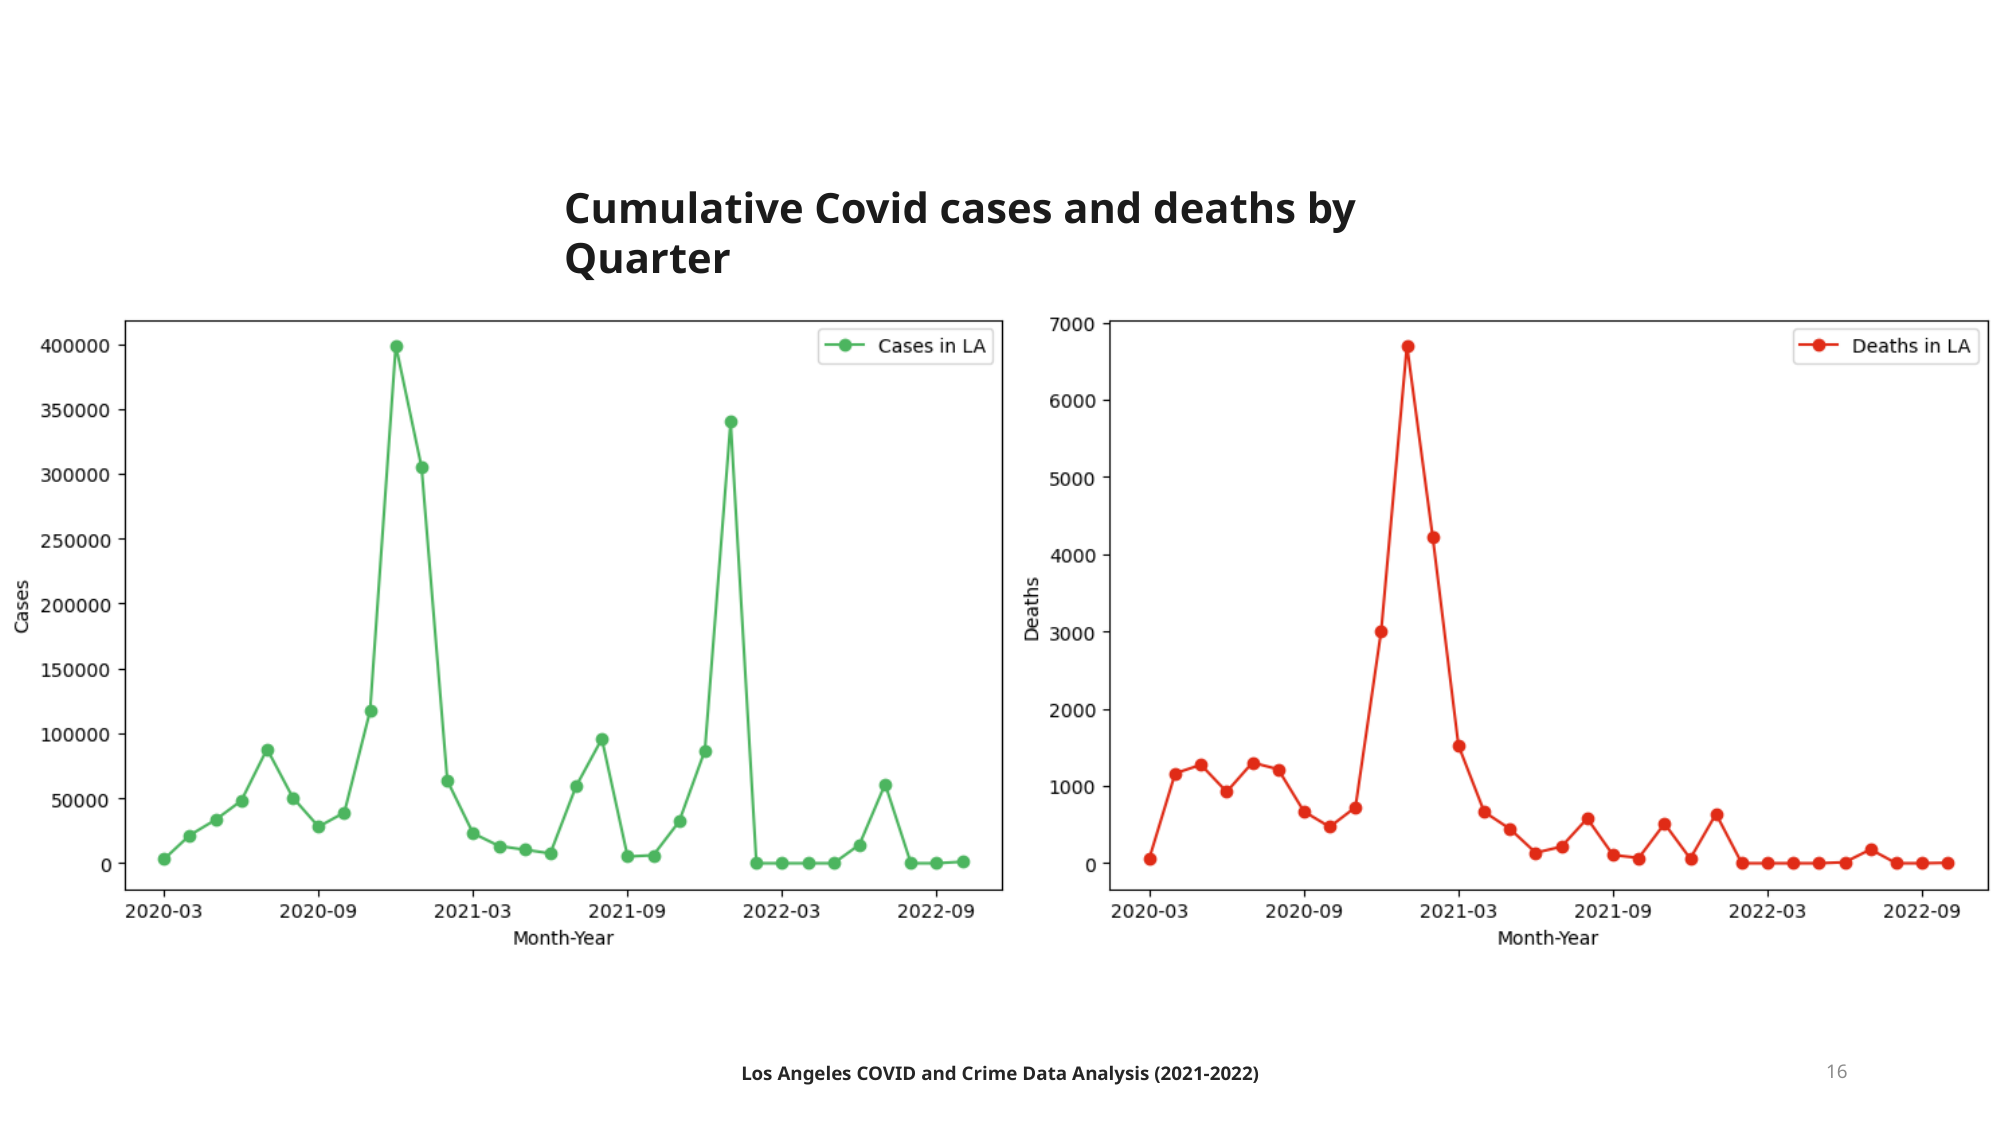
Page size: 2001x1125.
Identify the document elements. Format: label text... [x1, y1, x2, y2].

text_box Cumulative Covid cases and deaths by Quarter [549, 174, 1451, 290]
footer Los Angeles COVID and Crime Data Analysis (2021-2022) [662, 1042, 1338, 1103]
slide_number 16 [1412, 1042, 1863, 1103]
picture [0, 303, 2000, 961]
